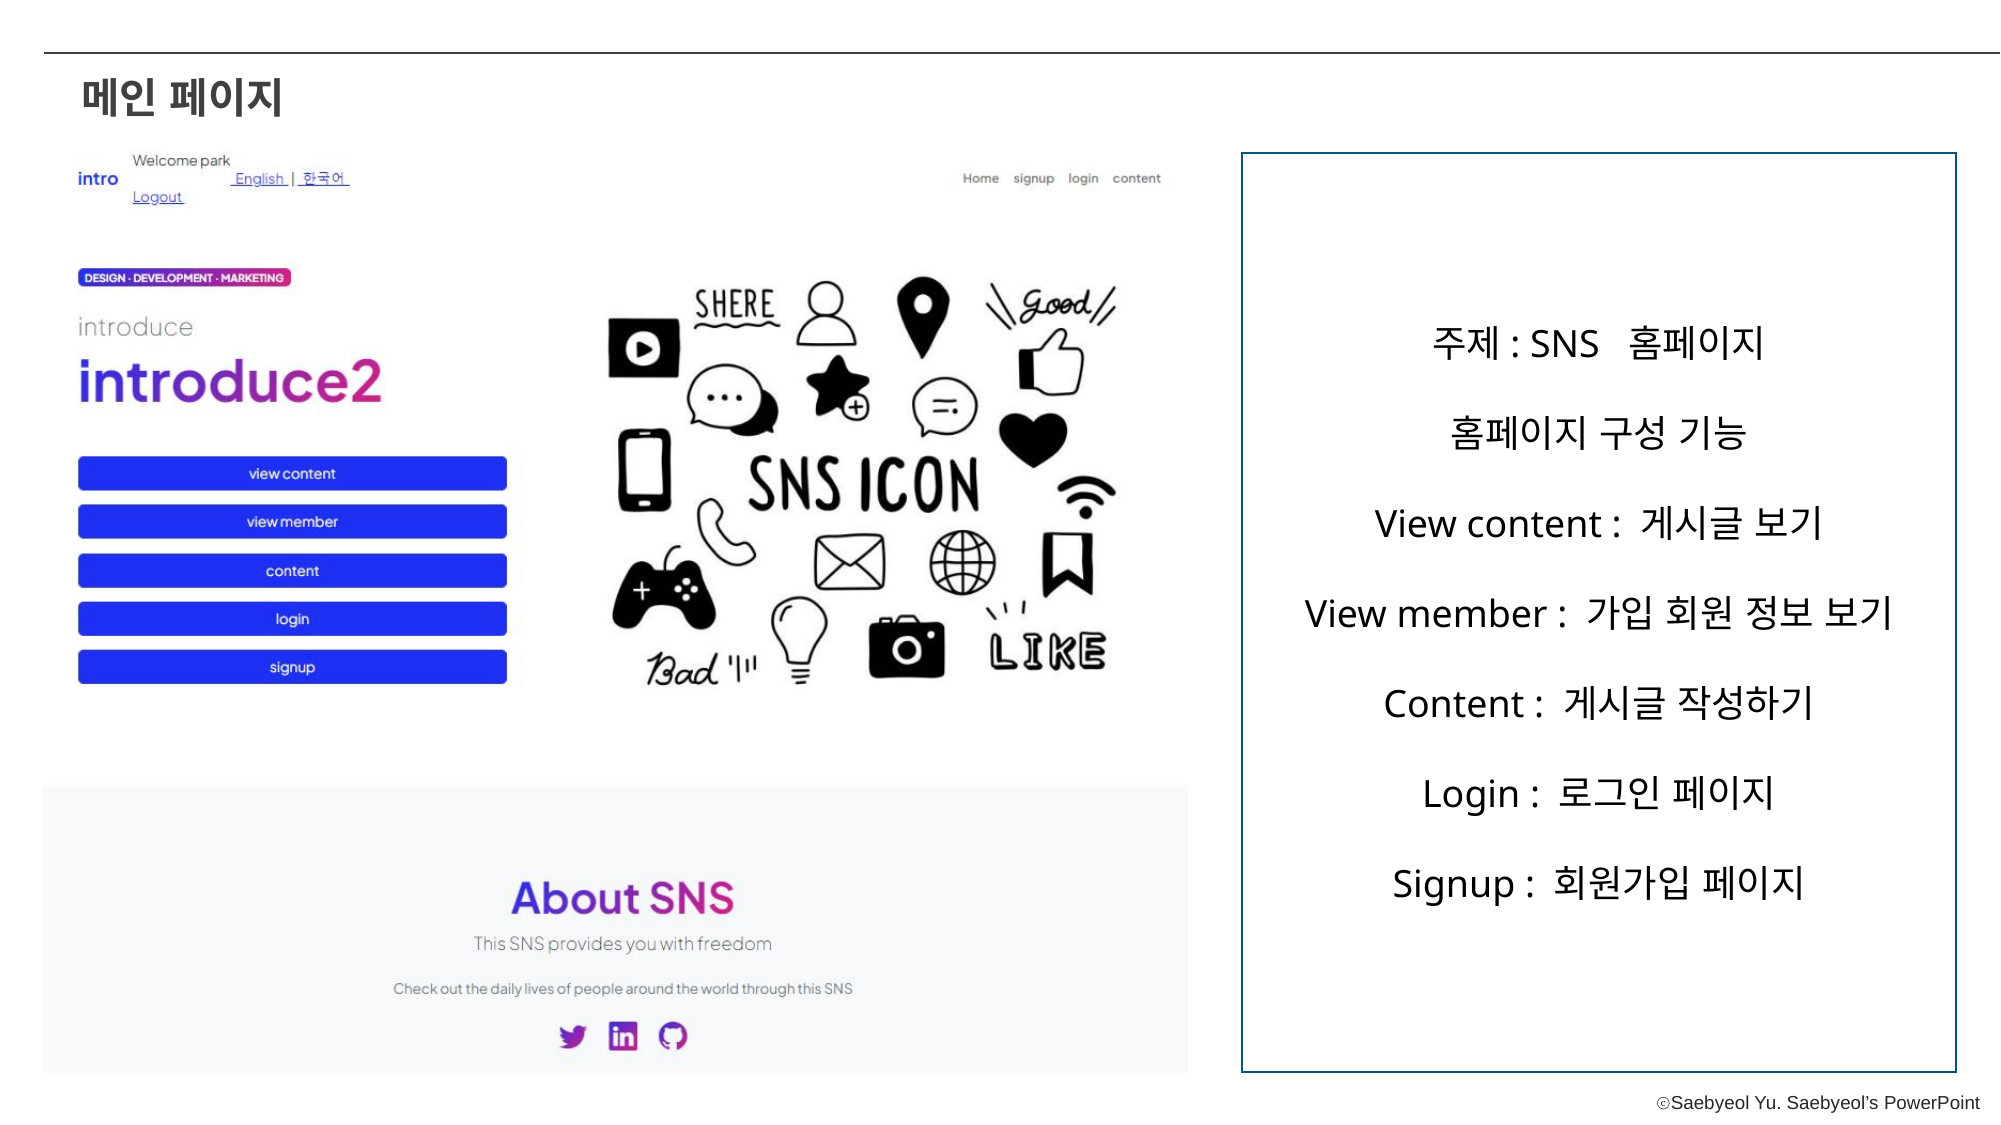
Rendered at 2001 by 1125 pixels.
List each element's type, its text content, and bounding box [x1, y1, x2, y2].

picture [43, 140, 1188, 1074]
text_box 주제: SNS 홈페이지 홈페이지 구성 기능 View content : 게시글 보기 View member : 가입 회원 정보 보기 Content : 게시글 작성하기 Login : 로그인 페이지 Signup : 회원가입 페이지 [1241, 152, 1957, 1073]
text_box 메인 페이지 [46, 64, 301, 129]
